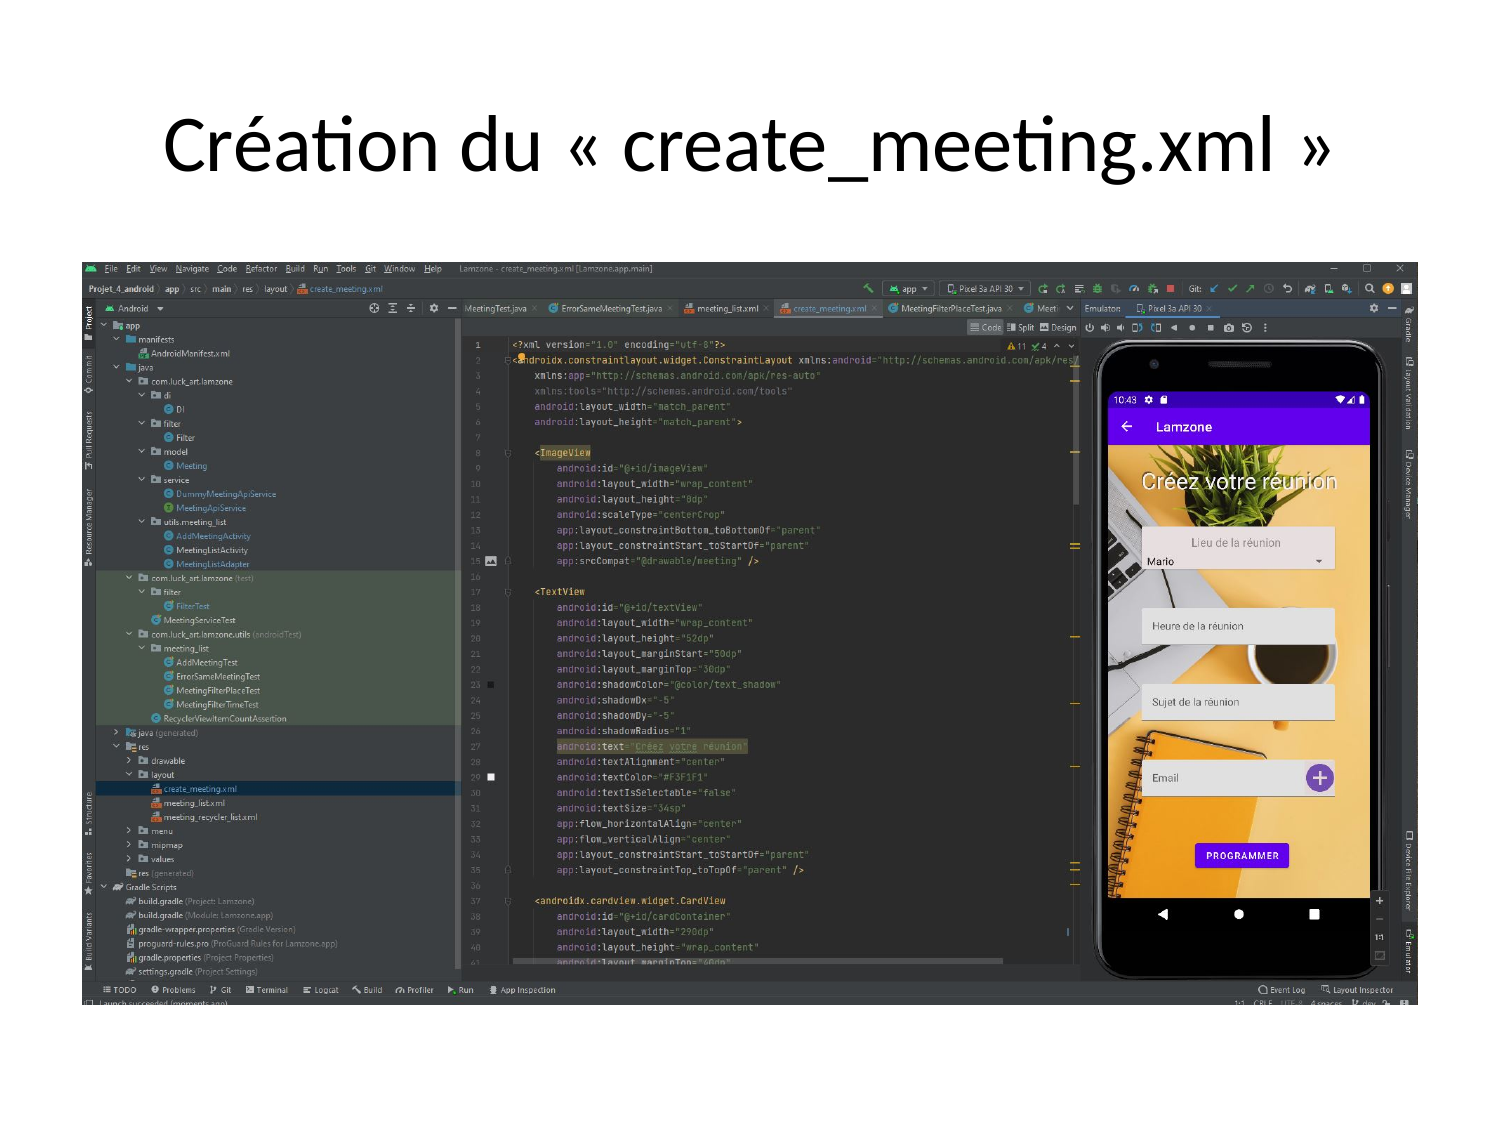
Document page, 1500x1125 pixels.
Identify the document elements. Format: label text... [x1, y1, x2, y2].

title Création du « create_meeting.xml » [75, 45, 1425, 233]
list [81, 262, 1418, 1006]
